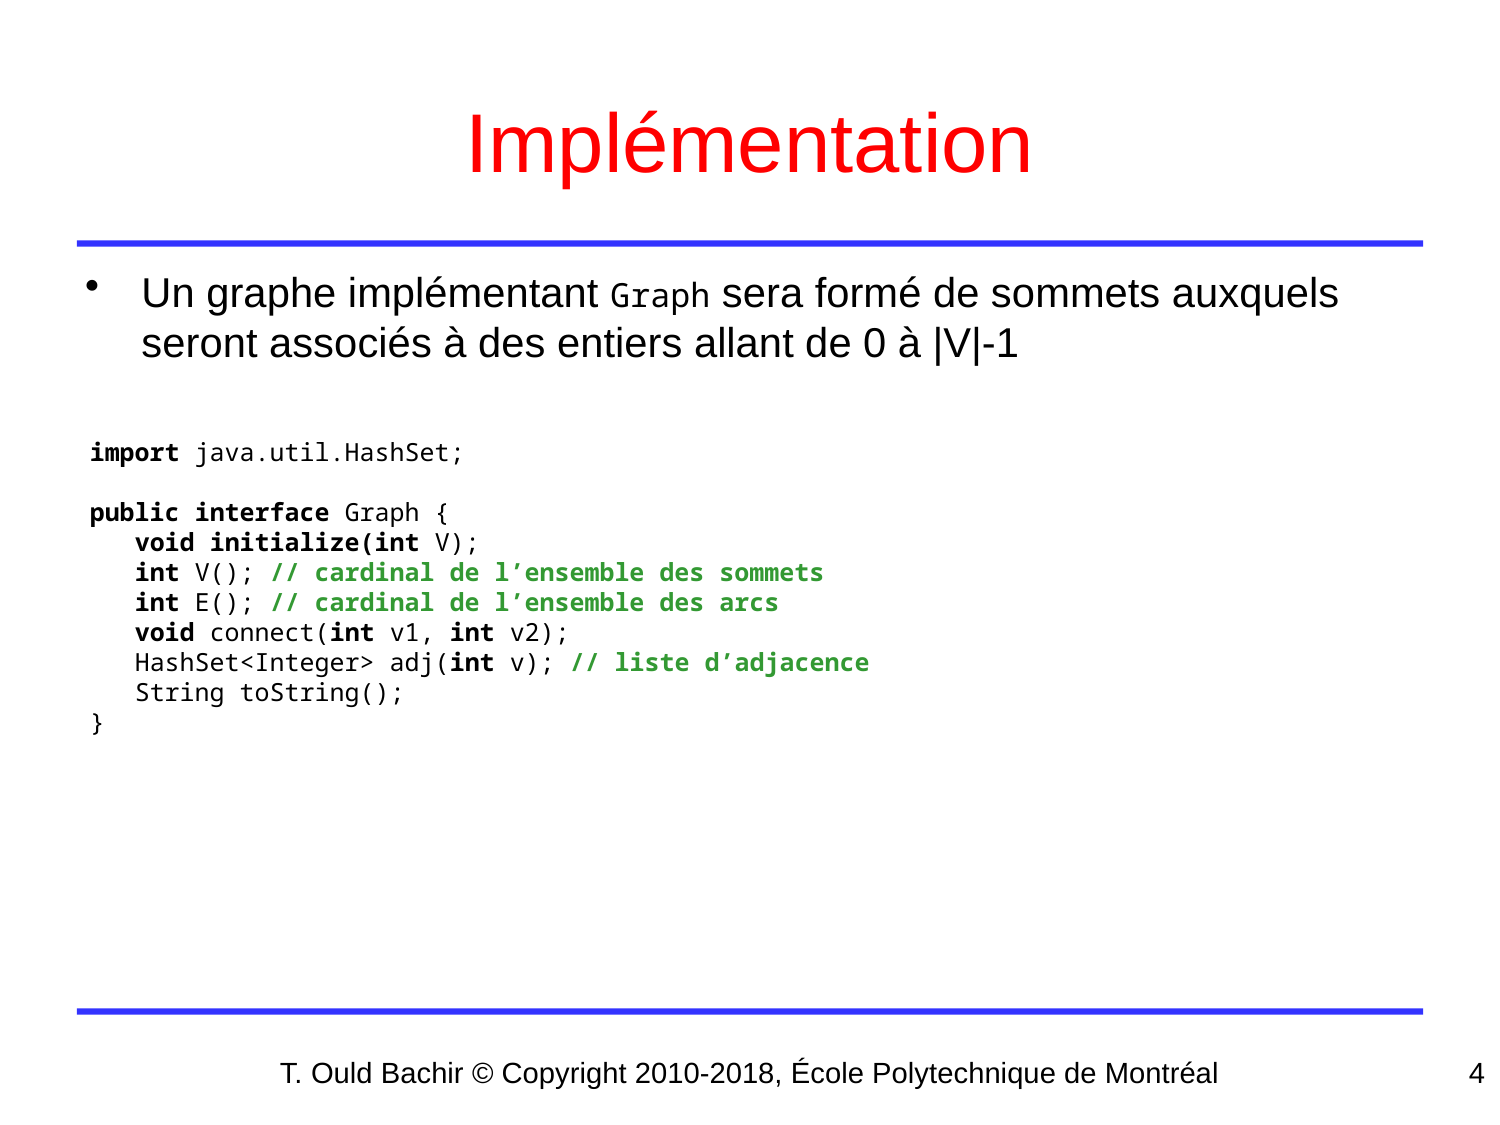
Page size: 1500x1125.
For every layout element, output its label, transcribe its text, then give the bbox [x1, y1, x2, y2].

text_box Un graphe implémentant Graph sera formé de sommets auxquels seront associés à des entiers allant de 0 à |V|-1 [70, 257, 1421, 327]
slide_number 4 [1149, 1046, 1500, 1125]
title Implémentation [75, 45, 1425, 233]
footer T. Ould Bachir © Copyright 2010-2018, École Polytechnique de Montréal [0, 1046, 1149, 1125]
text_box import java.util.HashSet; public interface Graph { void initialize(int V); int V(); // cardinal de l’ensemble des sommets int E(); // cardinal de l’ensemble des arcs void connect(int v1, int v2); HashSet<Integer> adj(int v); // liste d’adjacence String toString(); } [75, 429, 1159, 744]
